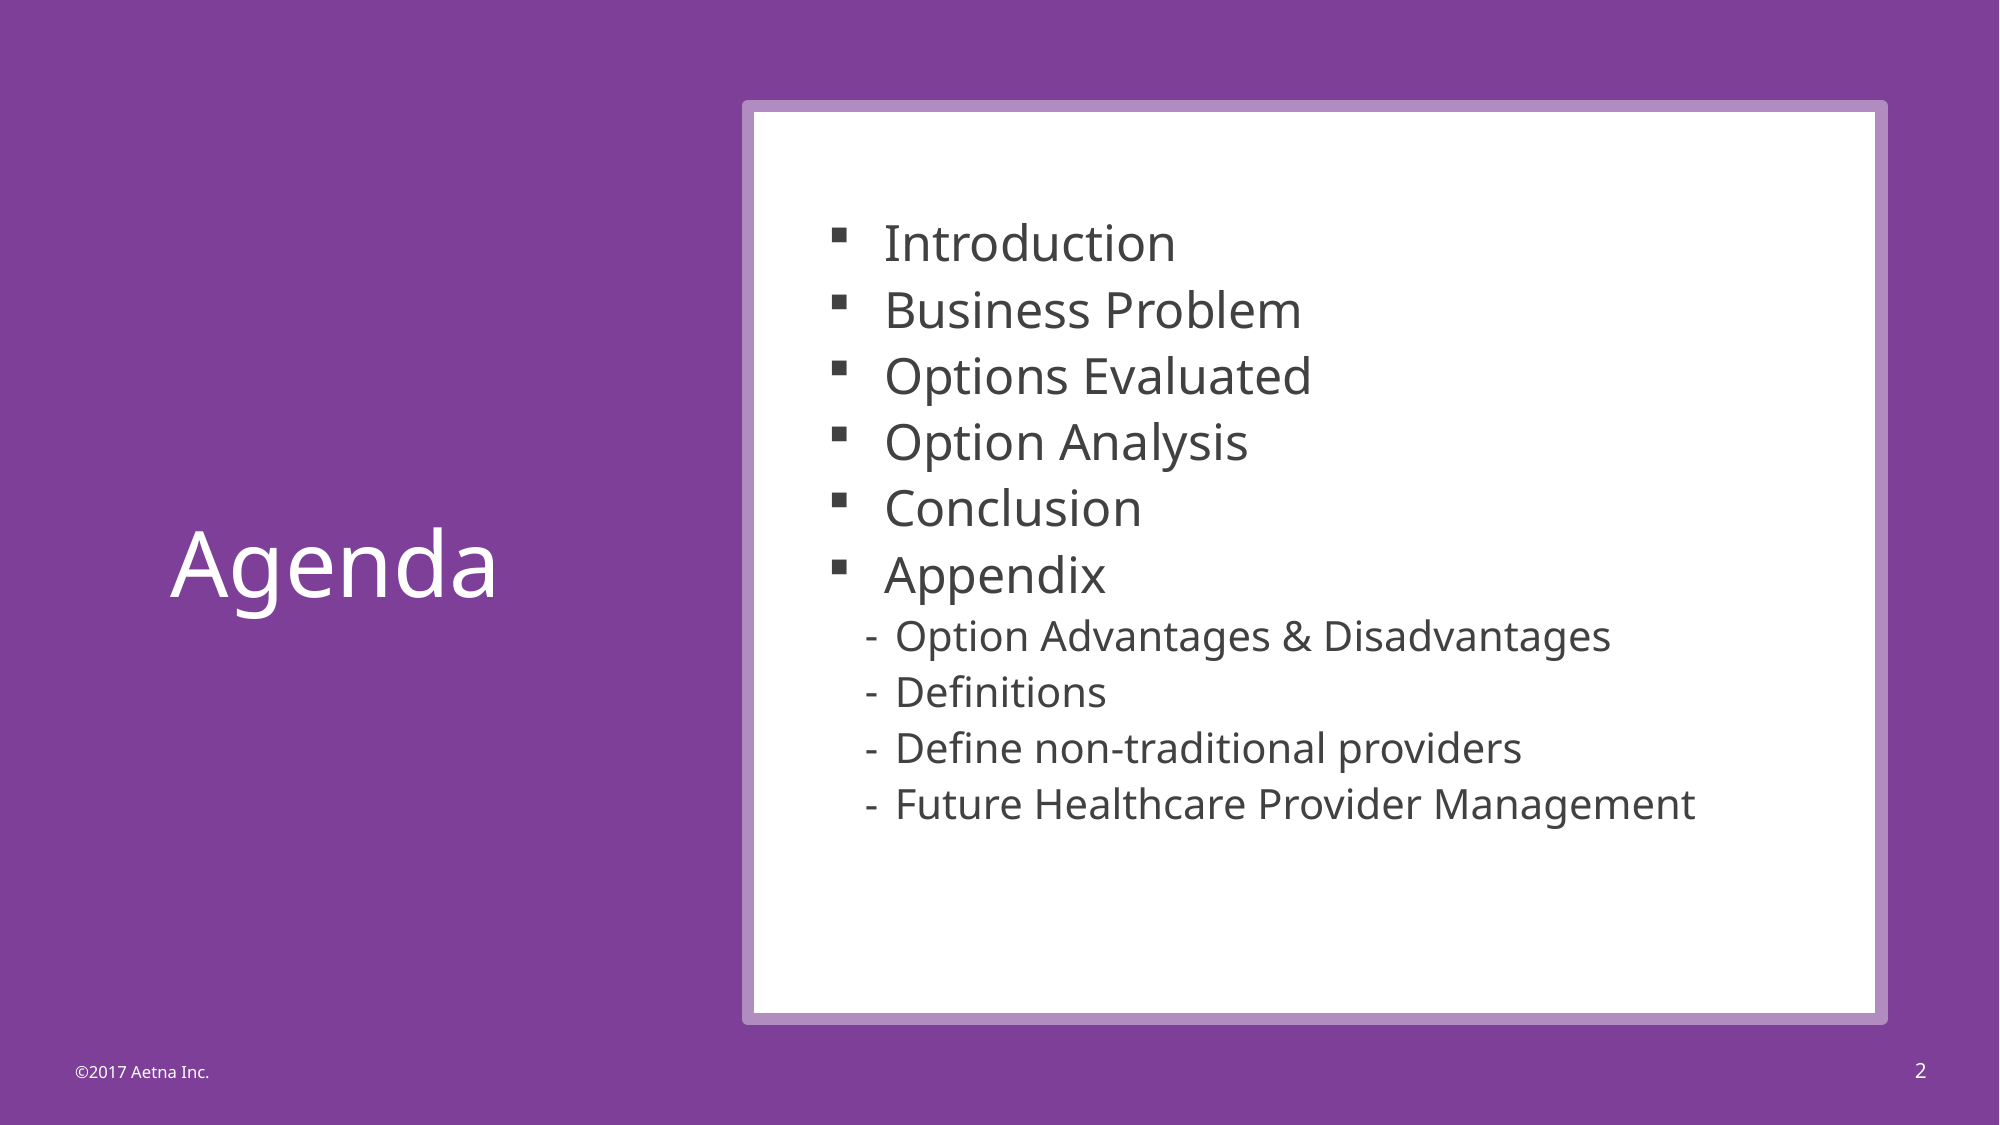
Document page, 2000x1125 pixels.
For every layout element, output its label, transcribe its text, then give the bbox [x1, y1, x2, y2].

text_box Introduction Business Problem Options Evaluated Option Analysis Conclusion Appendix Option Advantages & Disadvantages Definitions Define non-traditional providers Future Healthcare Provider Management [747, 105, 1882, 1019]
list Agenda [73, 74, 599, 1048]
